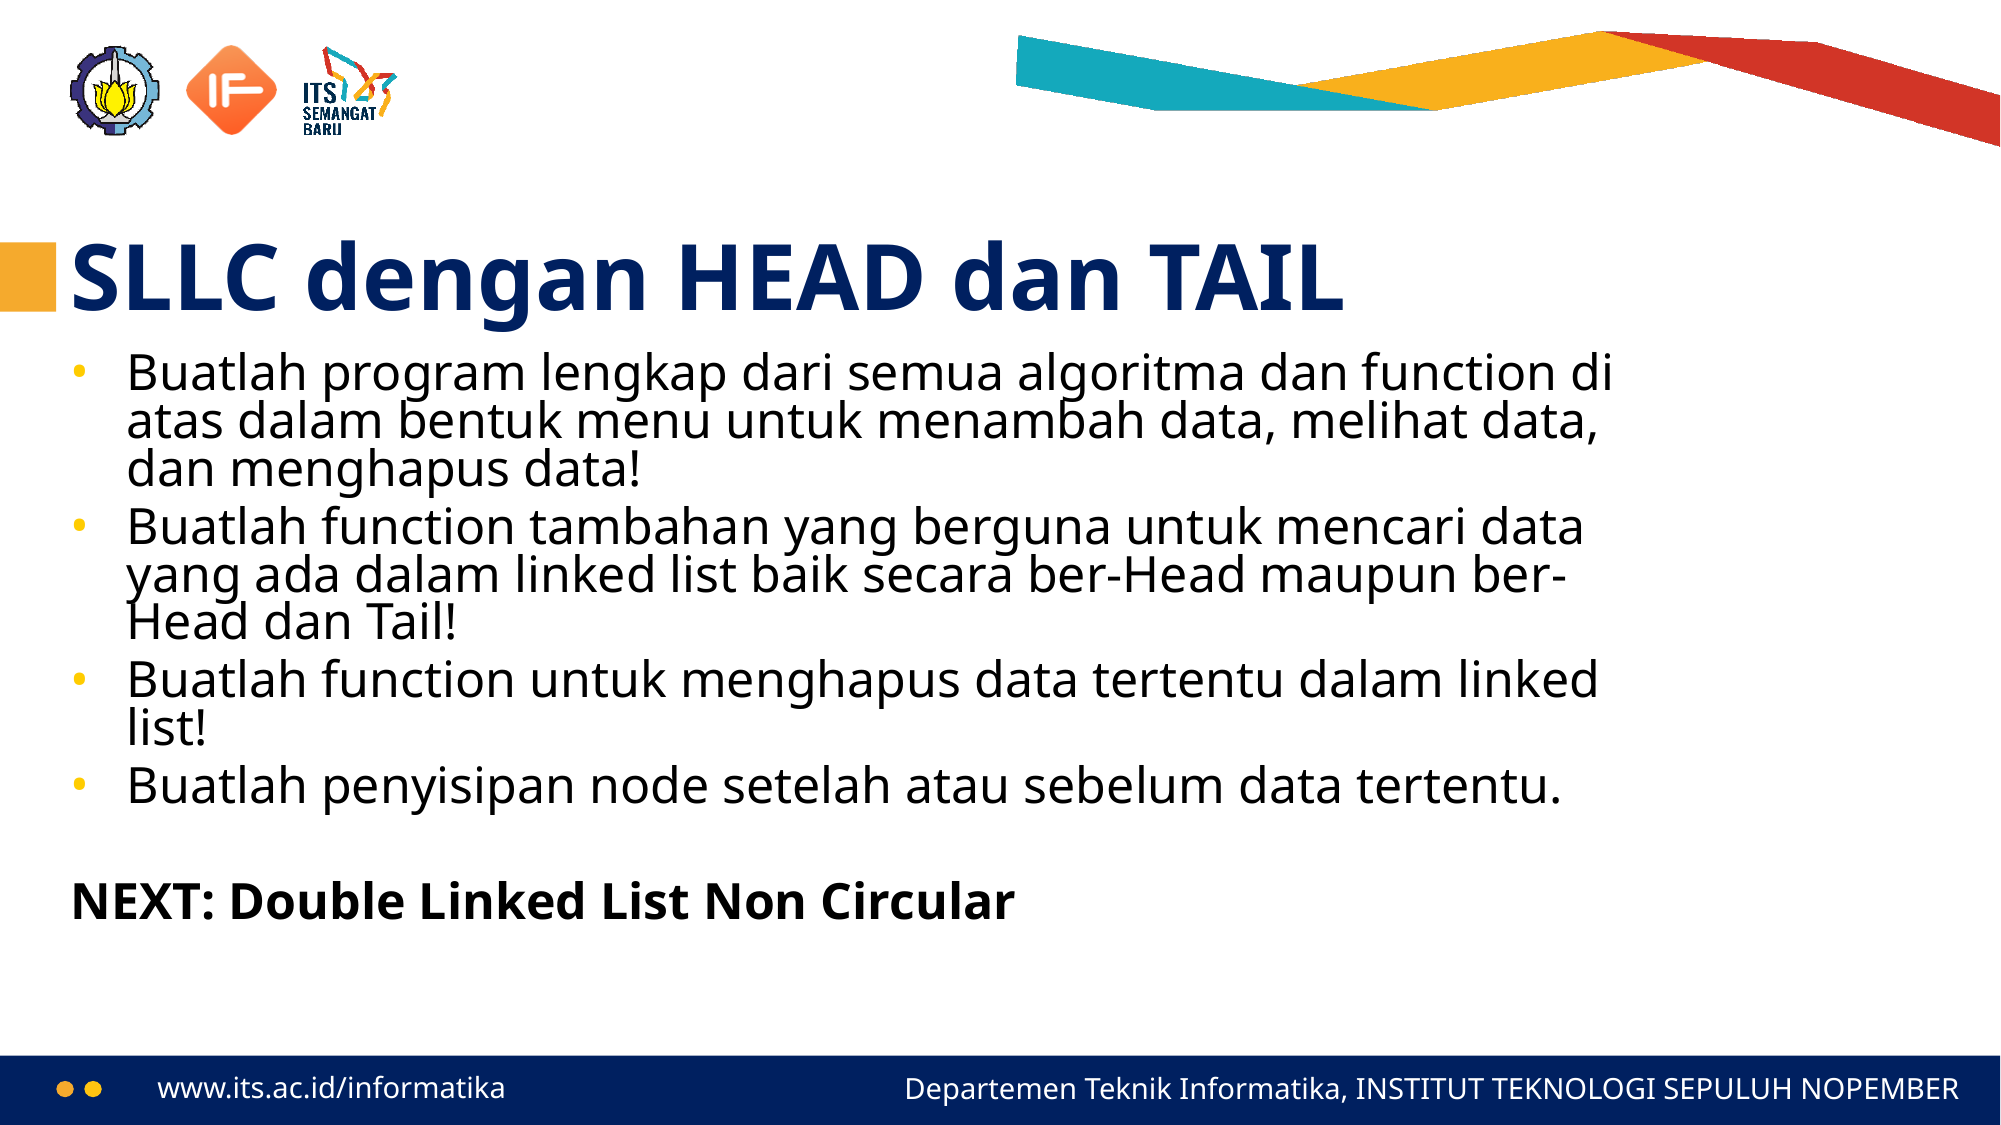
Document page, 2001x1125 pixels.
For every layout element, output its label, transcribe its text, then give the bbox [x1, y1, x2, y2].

text_box Buatlah program lengkap dari semua algoritma dan function di atas dalam bentuk menu untuk menambah data, melihat data, dan menghapus data! Buatlah function tambahan yang berguna untuk mencari data yang ada dalam linked list baik secara ber-Head maupun ber-Head dan Tail! Buatlah function untuk menghapus data tertentu dalam linked list! Buatlah penyisipan node setelah atau sebelum data tertentu. NEXT: Double Linked List Non Circular [55, 344, 1677, 1043]
picture [968, 0, 2001, 296]
title SLLC dengan HEAD dan TAIL [55, 207, 1956, 338]
picture [186, 45, 277, 135]
picture [69, 45, 160, 136]
picture [302, 45, 398, 135]
